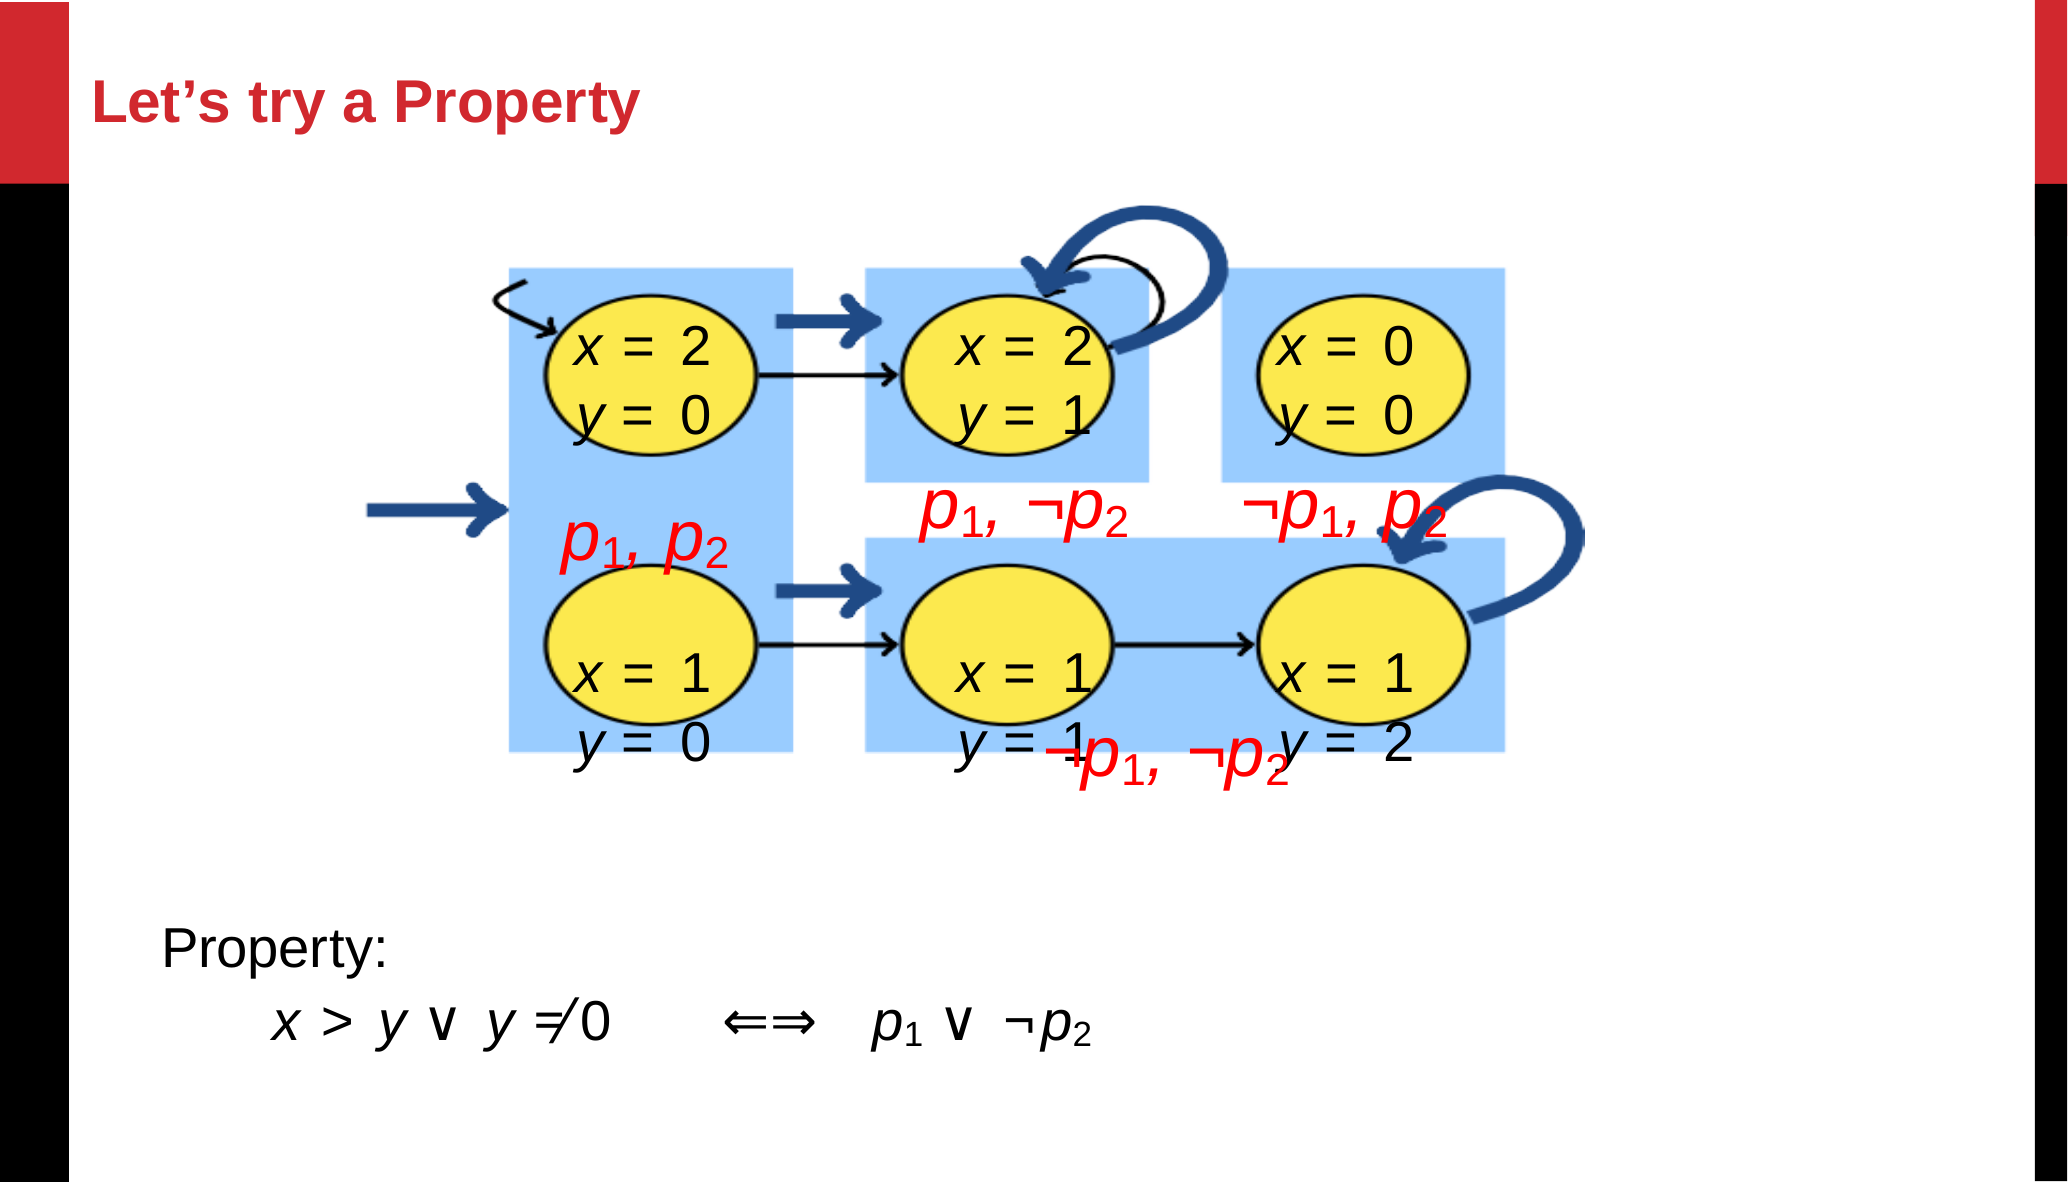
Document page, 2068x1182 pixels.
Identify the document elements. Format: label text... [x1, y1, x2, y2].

title Let’s try a Property [86, 26, 2016, 135]
text_box Property: x > y ∨ y ≠ 0 ⇐⇒ p1 ∨ ¬ p2 [156, 911, 1534, 1048]
text_box ¬p1, ¬p2 [1036, 699, 1333, 799]
text_box x = 2 x = 0 y = 1 y = 0 p1, ¬p2 ¬p1, p2 x = 1 x = 1 y = 1 y = 2 [885, 308, 1484, 701]
text_box x = 2 y = 0 p1, p2 x = 1 y = 0 [556, 308, 745, 701]
text_box [357, 204, 1585, 754]
